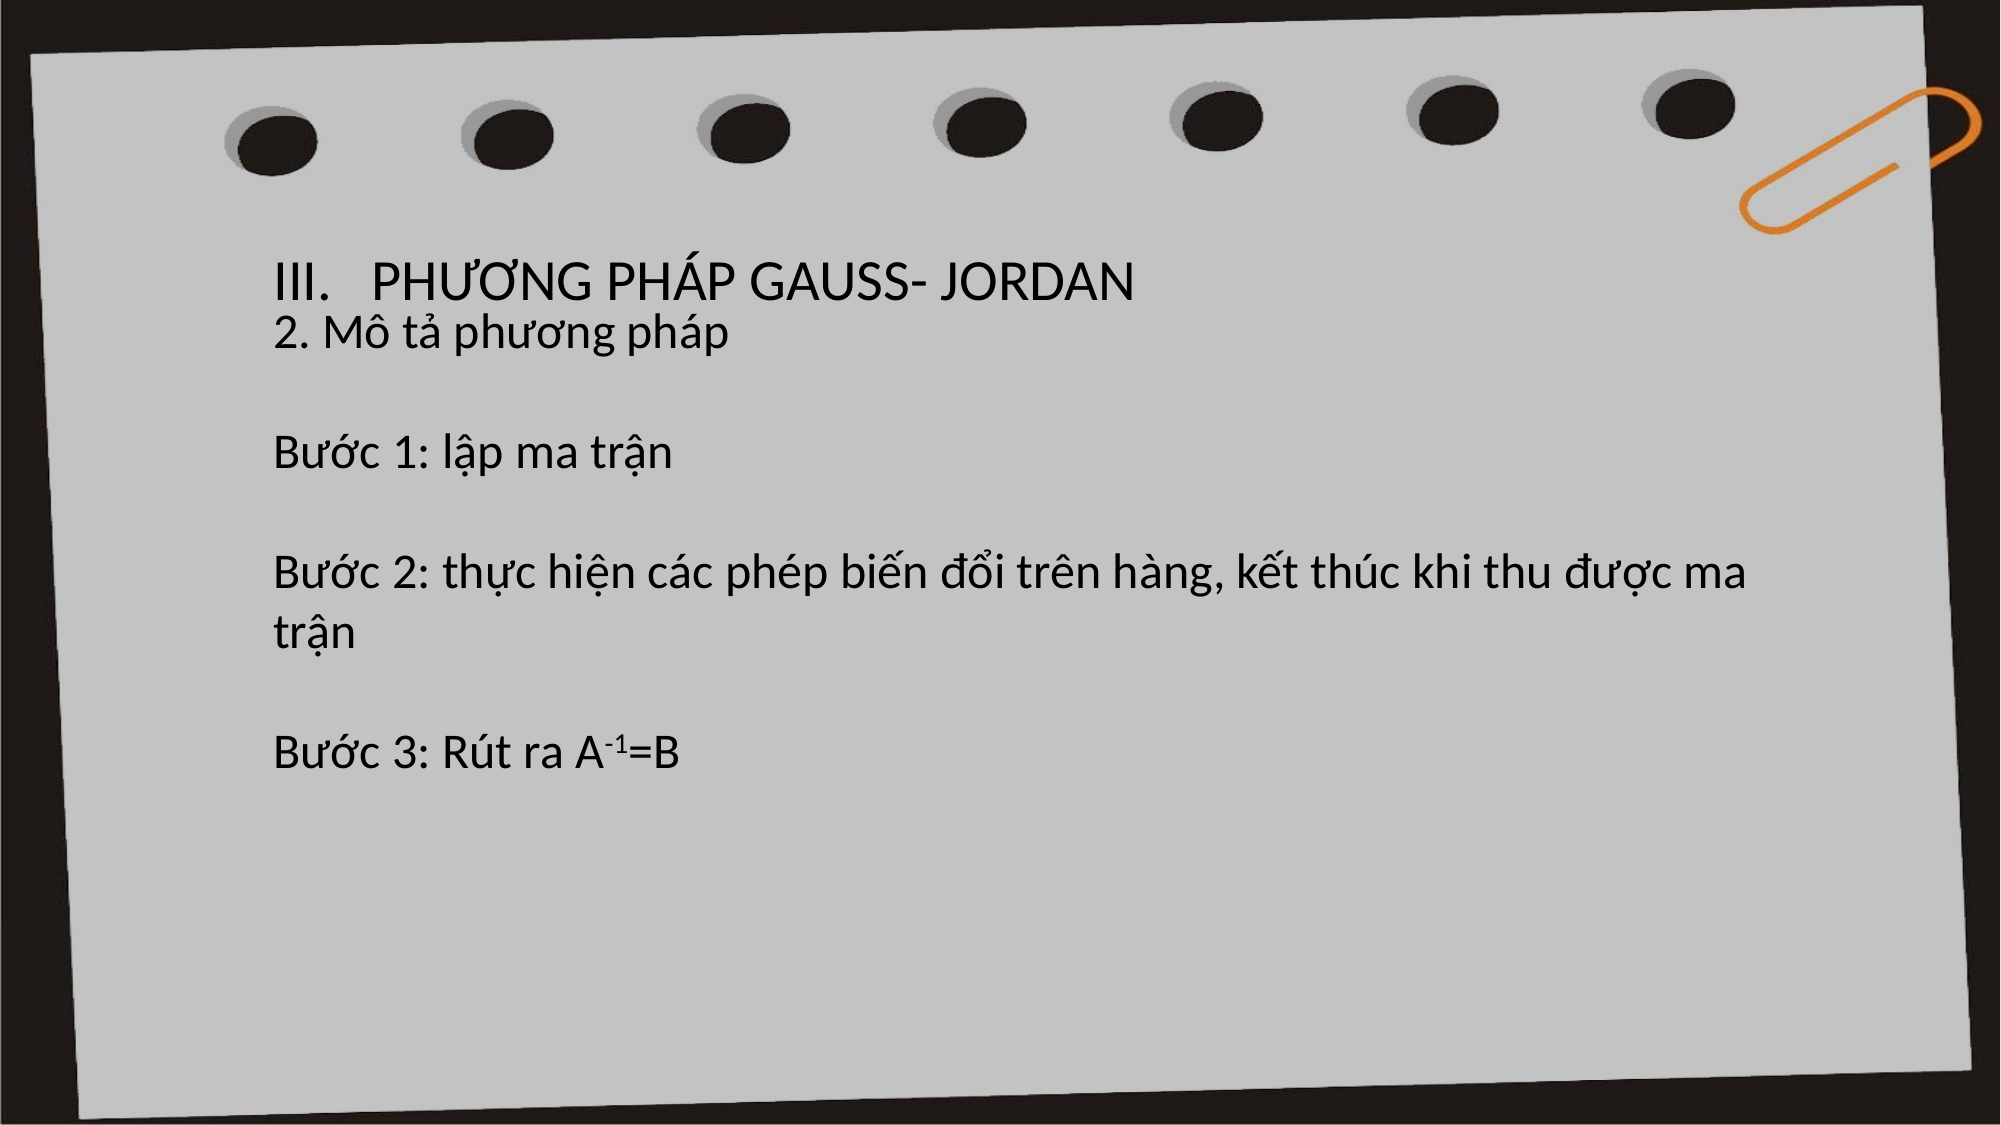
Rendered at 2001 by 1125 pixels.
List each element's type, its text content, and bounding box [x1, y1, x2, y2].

picture [0, 0, 2001, 1125]
text_box III. PHƯƠNG PHÁP GAUSS- JORDAN [258, 130, 1519, 320]
